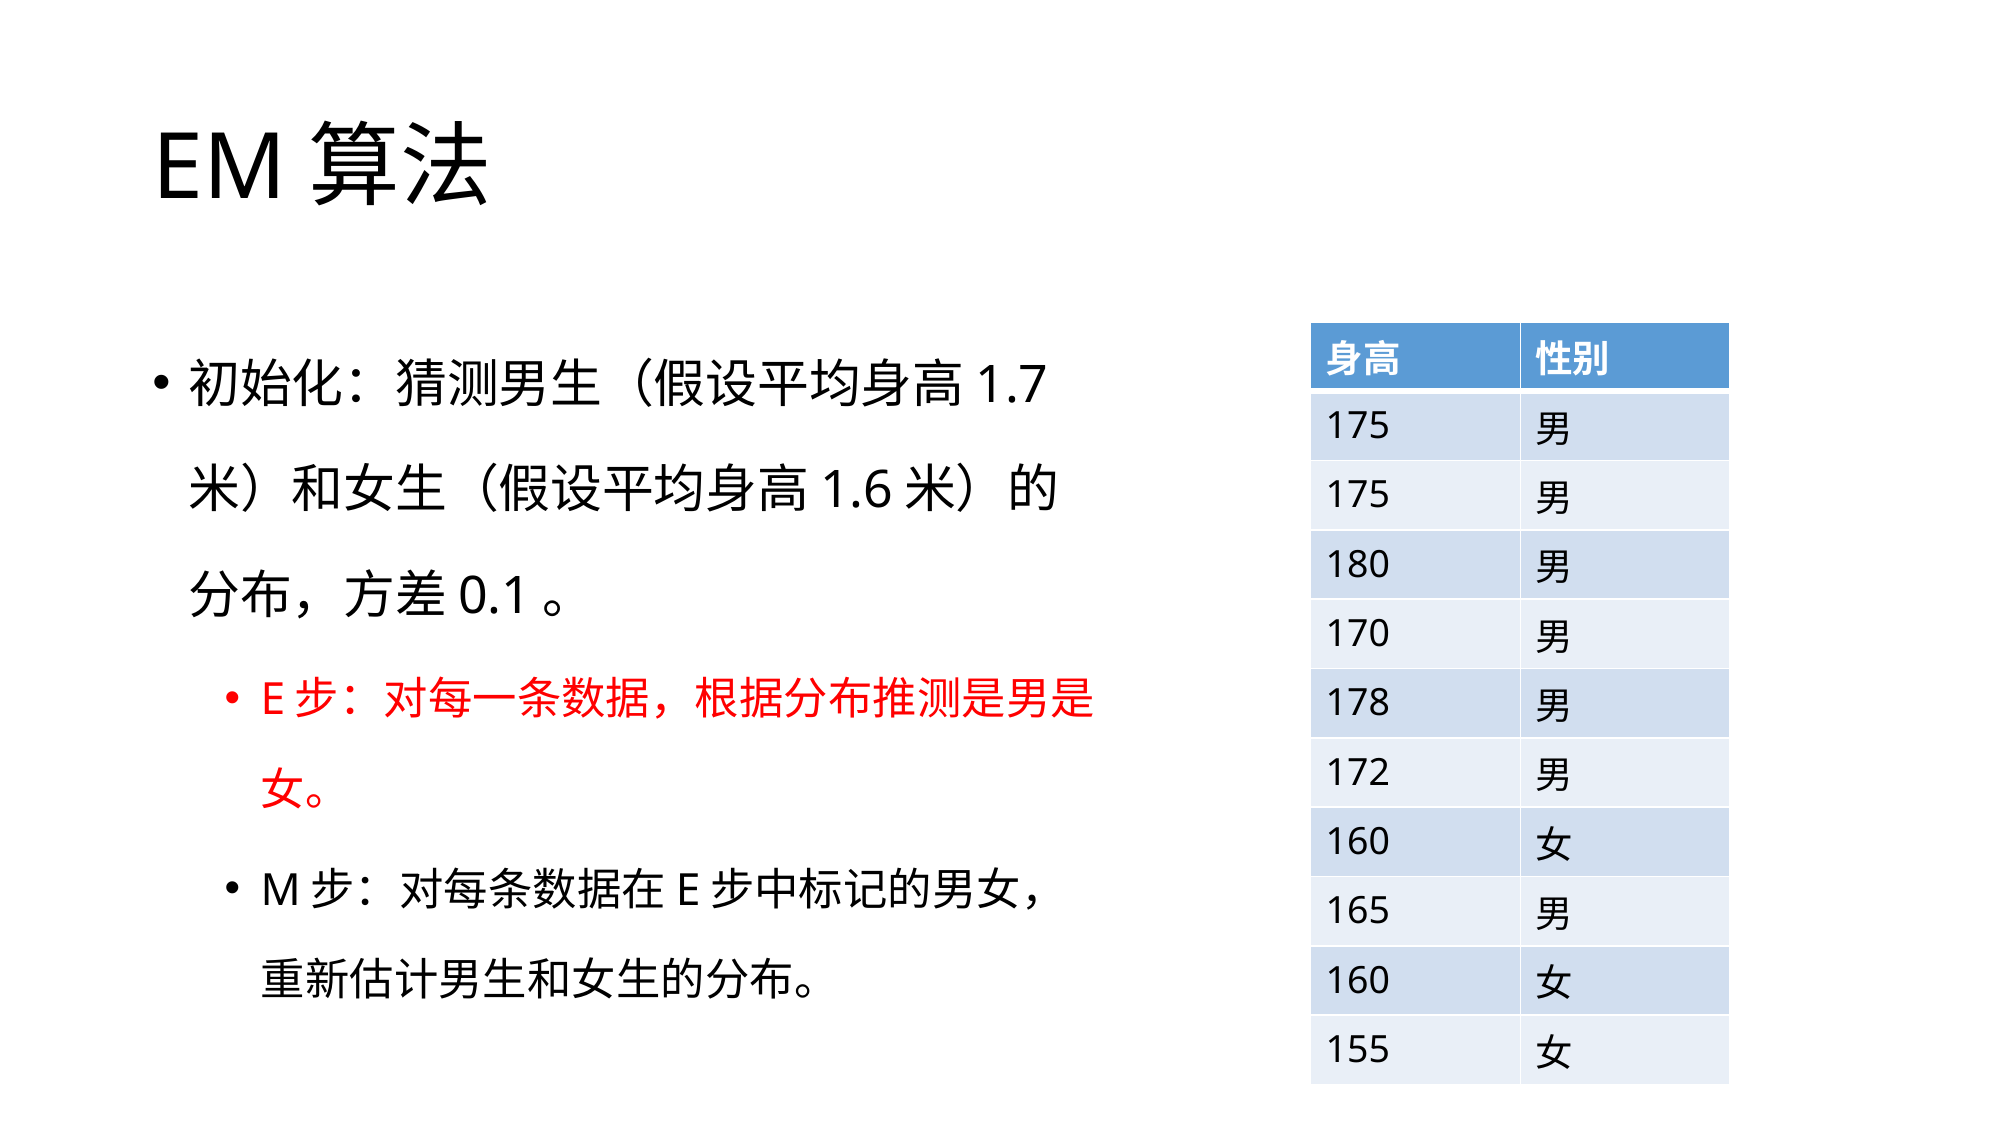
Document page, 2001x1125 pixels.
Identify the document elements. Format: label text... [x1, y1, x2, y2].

table_cell 180 [1311, 531, 1520, 598]
title EM算法 [137, 59, 1863, 278]
table_cell 男 [1521, 877, 1729, 945]
table_cell 155 [1311, 1016, 1520, 1084]
table_cell 172 [1311, 739, 1520, 806]
table_cell 175 [1311, 461, 1520, 529]
table_cell 女 [1521, 1016, 1729, 1084]
table_header 性别 [1521, 323, 1729, 388]
table_cell 女 [1521, 808, 1729, 876]
table_cell 男 [1521, 461, 1729, 529]
table_header 身高 [1311, 323, 1520, 388]
table_cell 160 [1311, 808, 1520, 876]
table_cell 男 [1521, 600, 1729, 668]
list 初始化：猜测男生（假设平均身高1.7米）和女生（假设平均身高1.6米）的分布，方差0.1。 E步：对每一条数据，根据分布推测是男是女。 M步：对每条数据在E步中标记的男女，重新估计男生和女生的分布。 [137, 299, 1119, 1014]
table_cell 男 [1521, 394, 1729, 460]
table_cell 男 [1521, 739, 1729, 806]
table_cell 女 [1521, 947, 1729, 1014]
table_cell 160 [1311, 947, 1520, 1014]
table_cell 男 [1521, 669, 1729, 737]
table_cell 165 [1311, 877, 1520, 945]
table_cell 170 [1311, 600, 1520, 668]
table_cell 男 [1521, 531, 1729, 598]
table_cell 175 [1311, 394, 1520, 460]
table_cell 178 [1311, 669, 1520, 737]
